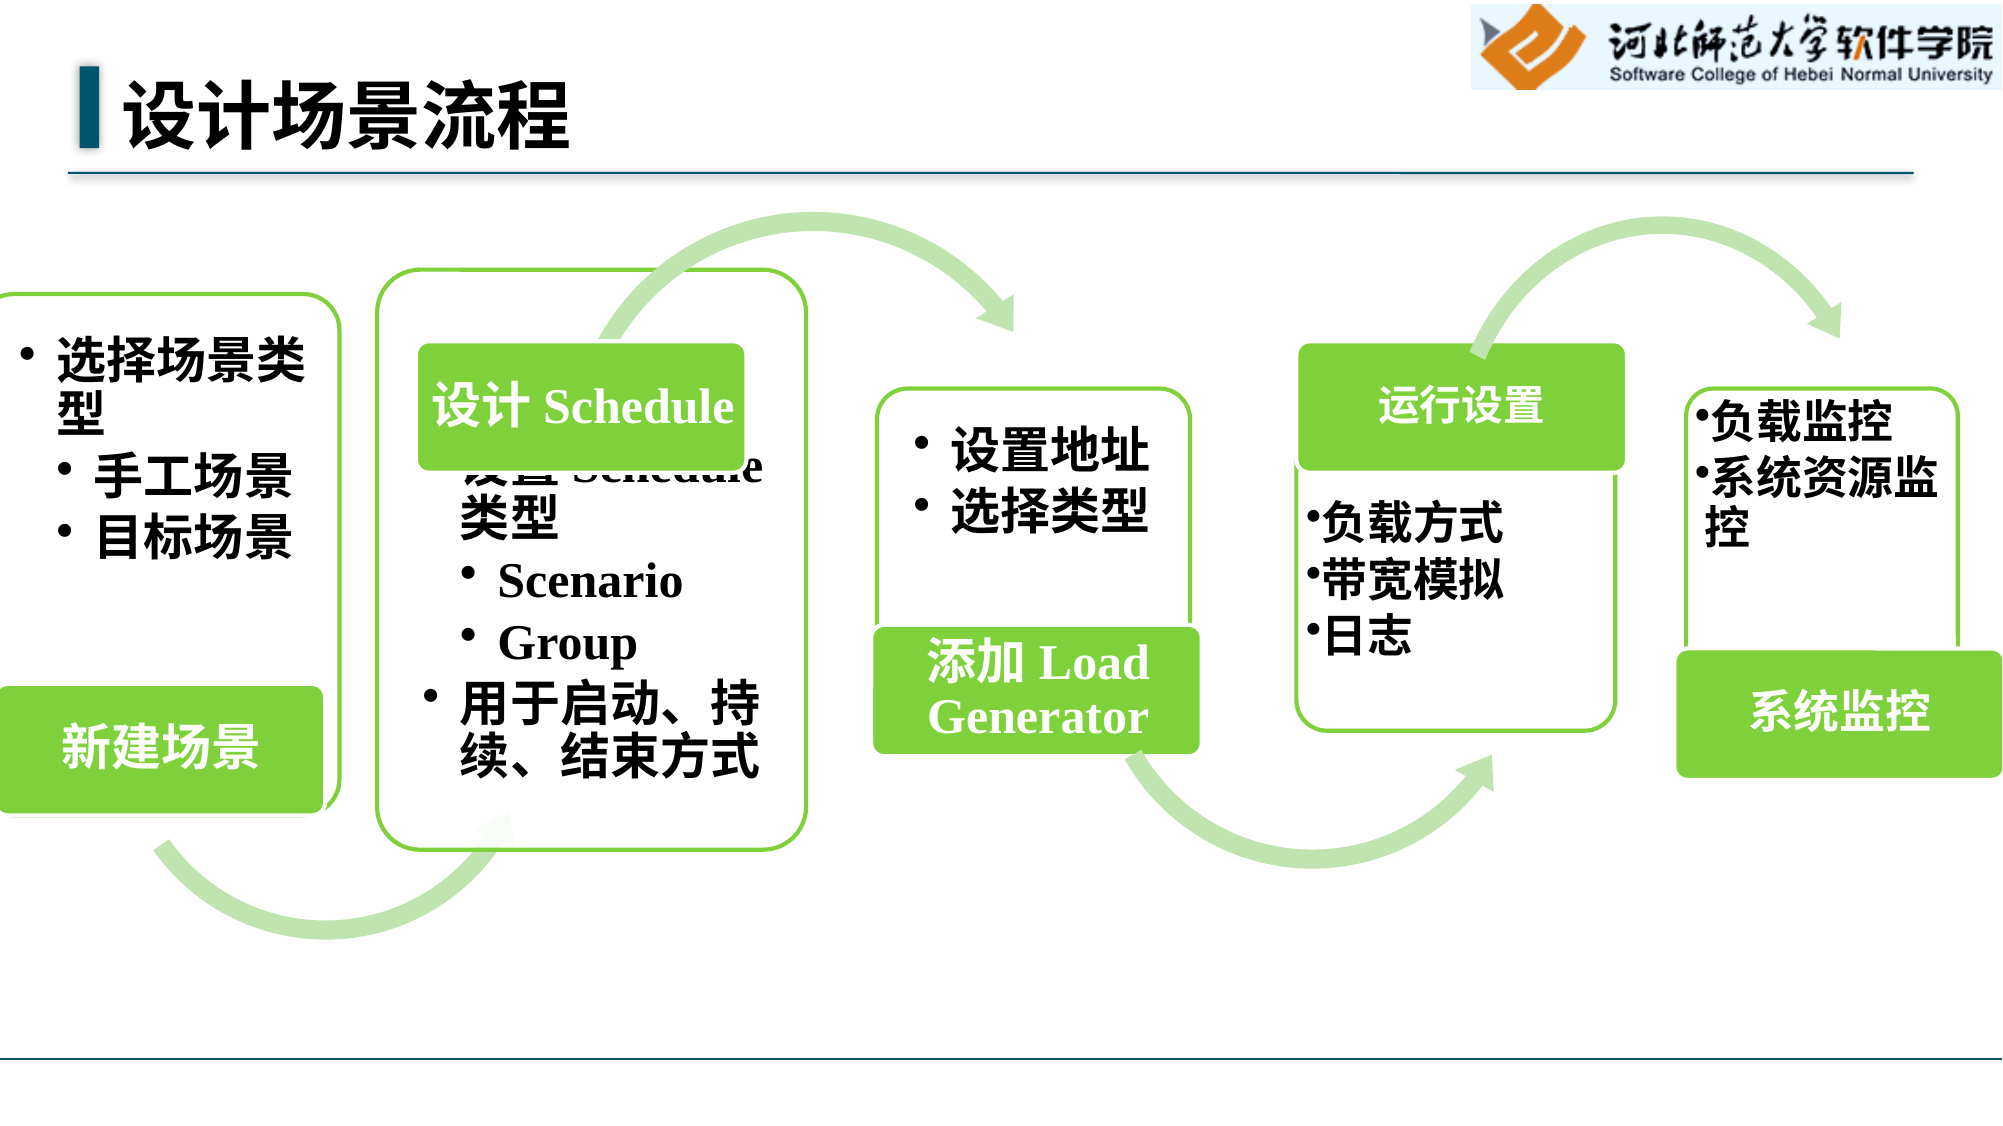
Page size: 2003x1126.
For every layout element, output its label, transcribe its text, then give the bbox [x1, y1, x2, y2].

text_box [1295, 482, 1616, 732]
picture [1471, 4, 2002, 90]
text_box [1565, 216, 1842, 339]
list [0, 246, 1572, 874]
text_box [1685, 387, 1959, 645]
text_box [1673, 647, 2003, 781]
title 设计场景流程 [103, 66, 1462, 162]
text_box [1295, 340, 1628, 474]
